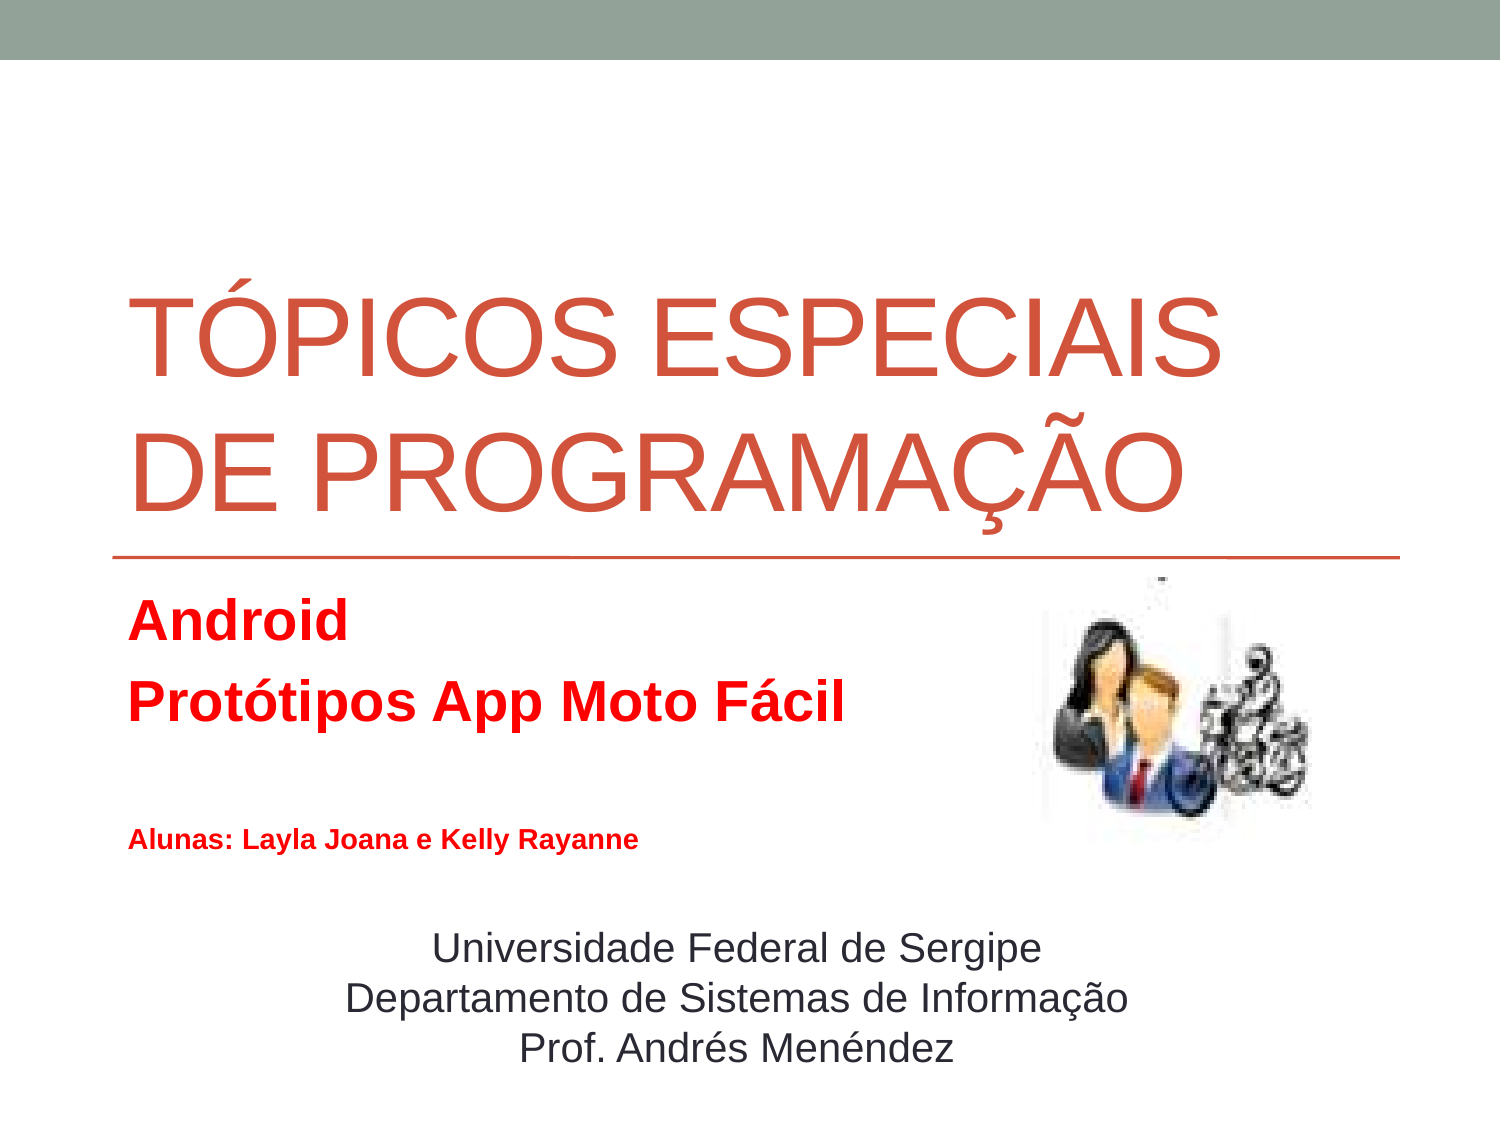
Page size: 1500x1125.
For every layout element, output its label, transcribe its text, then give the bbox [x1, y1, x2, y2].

text_box Universidade Federal de Sergipe Departamento de Sistemas de Informação Prof. Andrés Menéndez [236, 913, 1239, 1079]
picture [1032, 577, 1344, 863]
subtitle Android Protótipos App Moto Fácil Alunas: Layla Joana e Kelly Rayanne [112, 575, 1033, 863]
title Tópicos especiais de programação [112, 224, 1400, 542]
